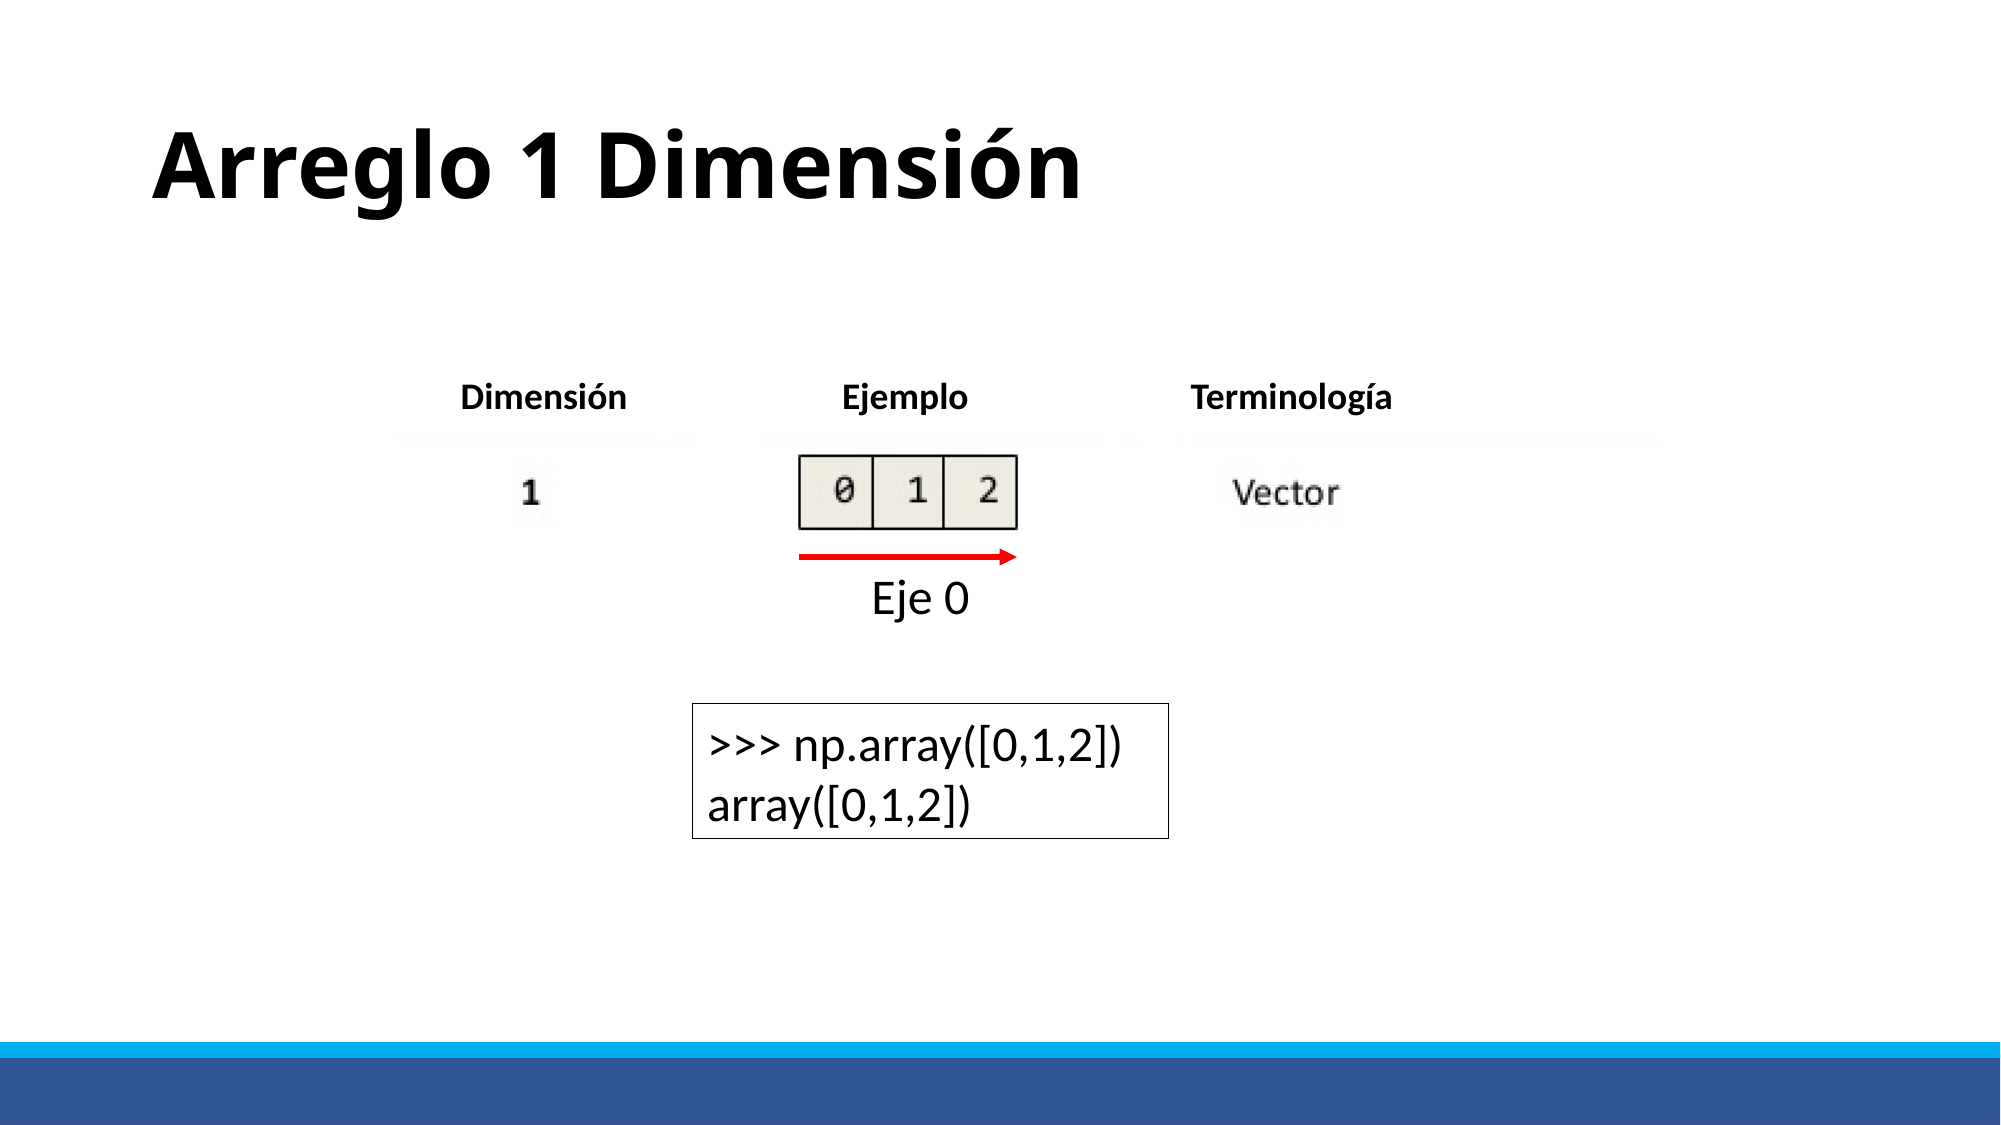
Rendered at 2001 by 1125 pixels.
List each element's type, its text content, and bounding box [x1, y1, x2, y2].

text_box Terminología [1147, 364, 1436, 424]
text_box Ejemplo [761, 364, 1050, 424]
picture [265, 438, 1689, 531]
text_box Eje 0 [856, 558, 1005, 632]
title Arreglo 1 Dimensión [137, 59, 1863, 278]
text_box Dimensión [400, 364, 688, 424]
text_box >>> np.array([0,1,2]) array([0,1,2]) [692, 703, 1169, 839]
